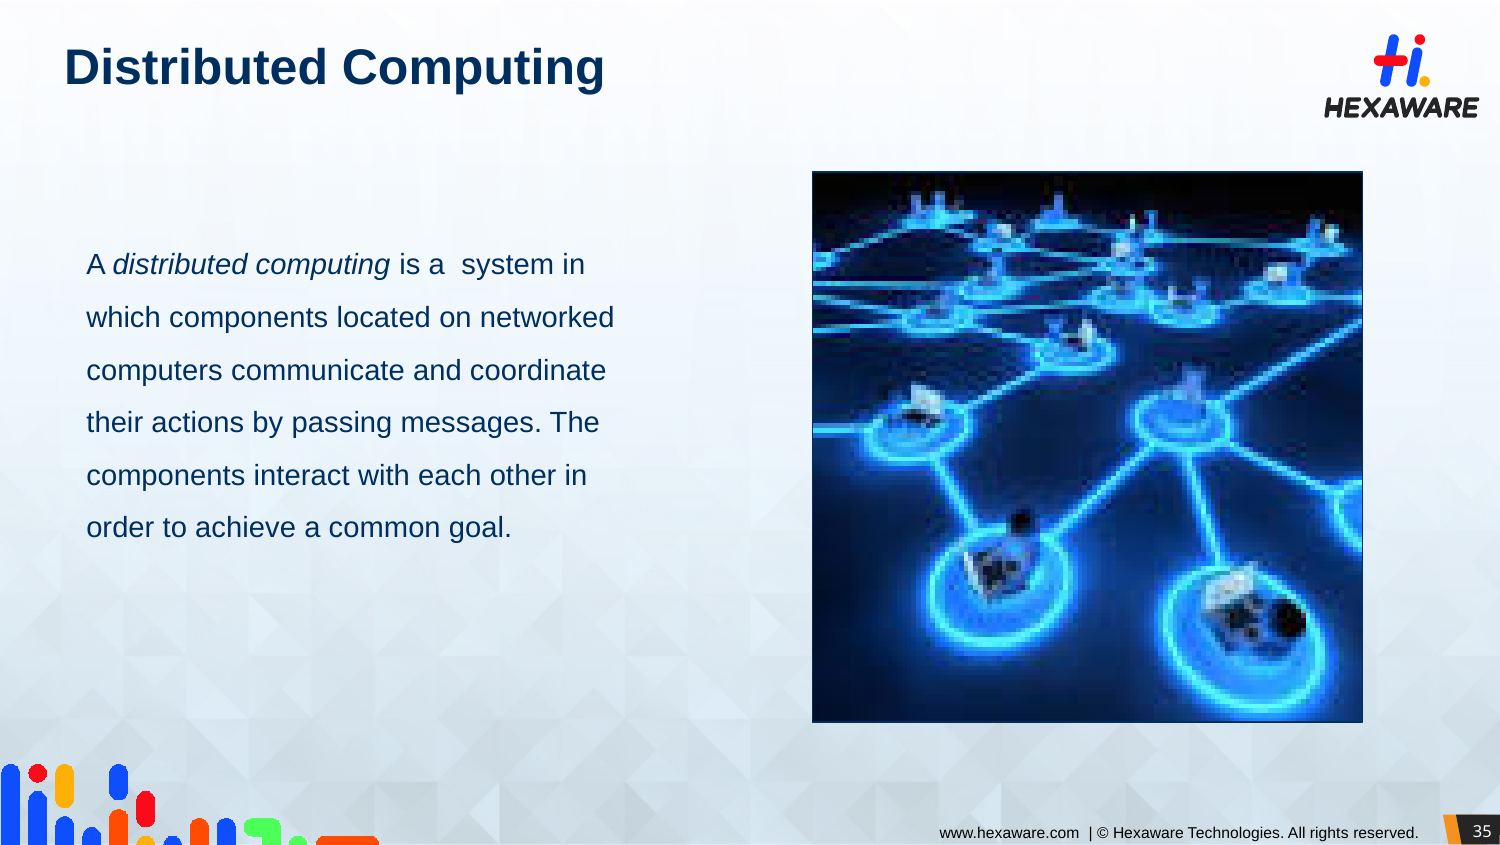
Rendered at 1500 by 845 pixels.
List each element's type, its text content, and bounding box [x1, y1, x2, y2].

title Distributed Computing [52, 26, 1141, 102]
picture [0, 0, 1500, 845]
list A distributed computing is a system in which components located on networked computers communicate and coordinate their actions by passing messages. The components interact with each other in order to achieve a common goal. [75, 222, 675, 698]
text_box [812, 172, 1363, 723]
